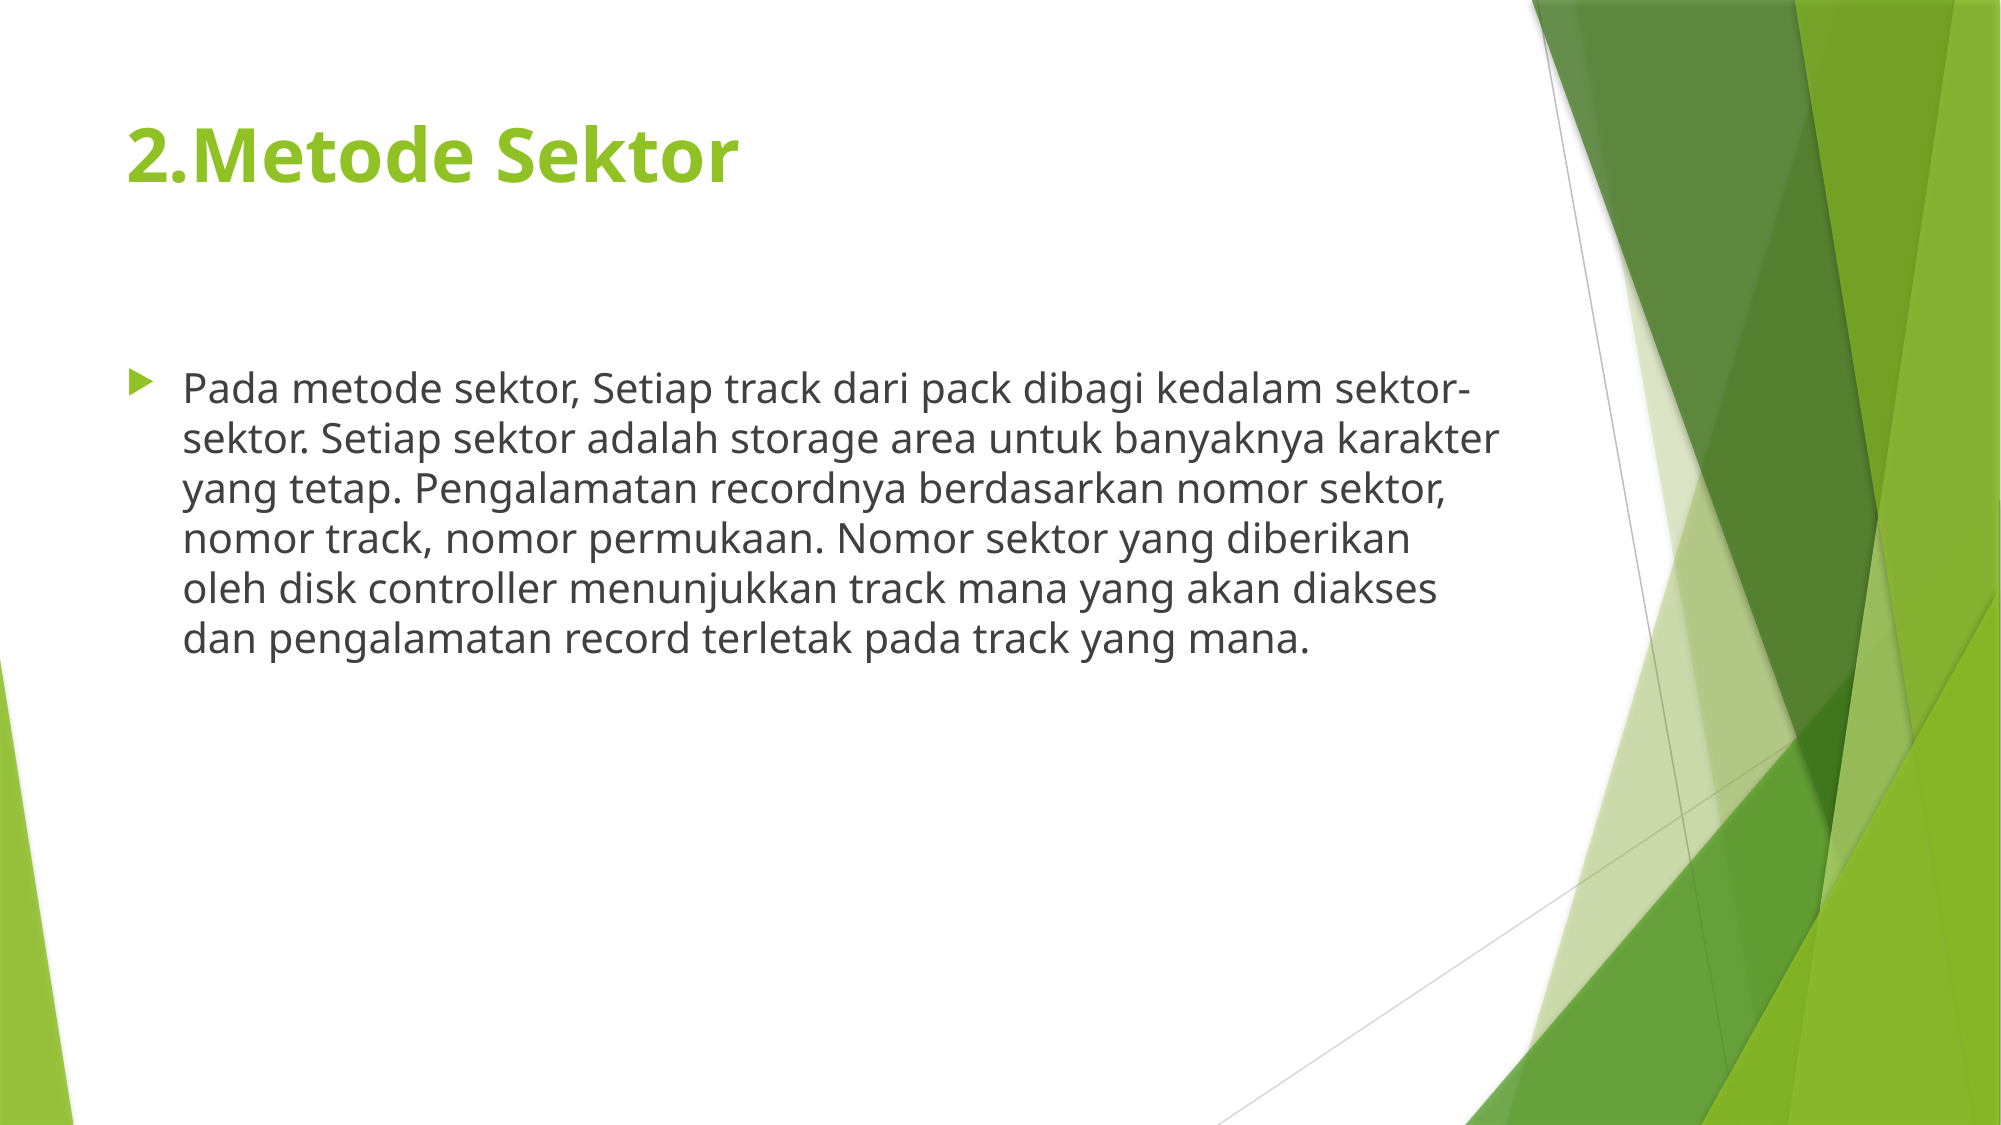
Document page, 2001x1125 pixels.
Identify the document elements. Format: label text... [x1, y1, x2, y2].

title 2.Metode Sektor [111, 99, 1522, 317]
list Pada metode sektor, Setiap track dari pack dibagi kedalam sektor-sektor. Setiap sektor adalah storage area untuk banyaknya karakter yang tetap. Pengalamatan recordnya berdasarkan nomor sektor, nomor track, nomor permukaan. Nomor sektor yang diberikan oleh disk controller menunjukkan track mana yang akan diakses dan pengalamatan record terletak pada track yang mana. [111, 354, 1522, 992]
